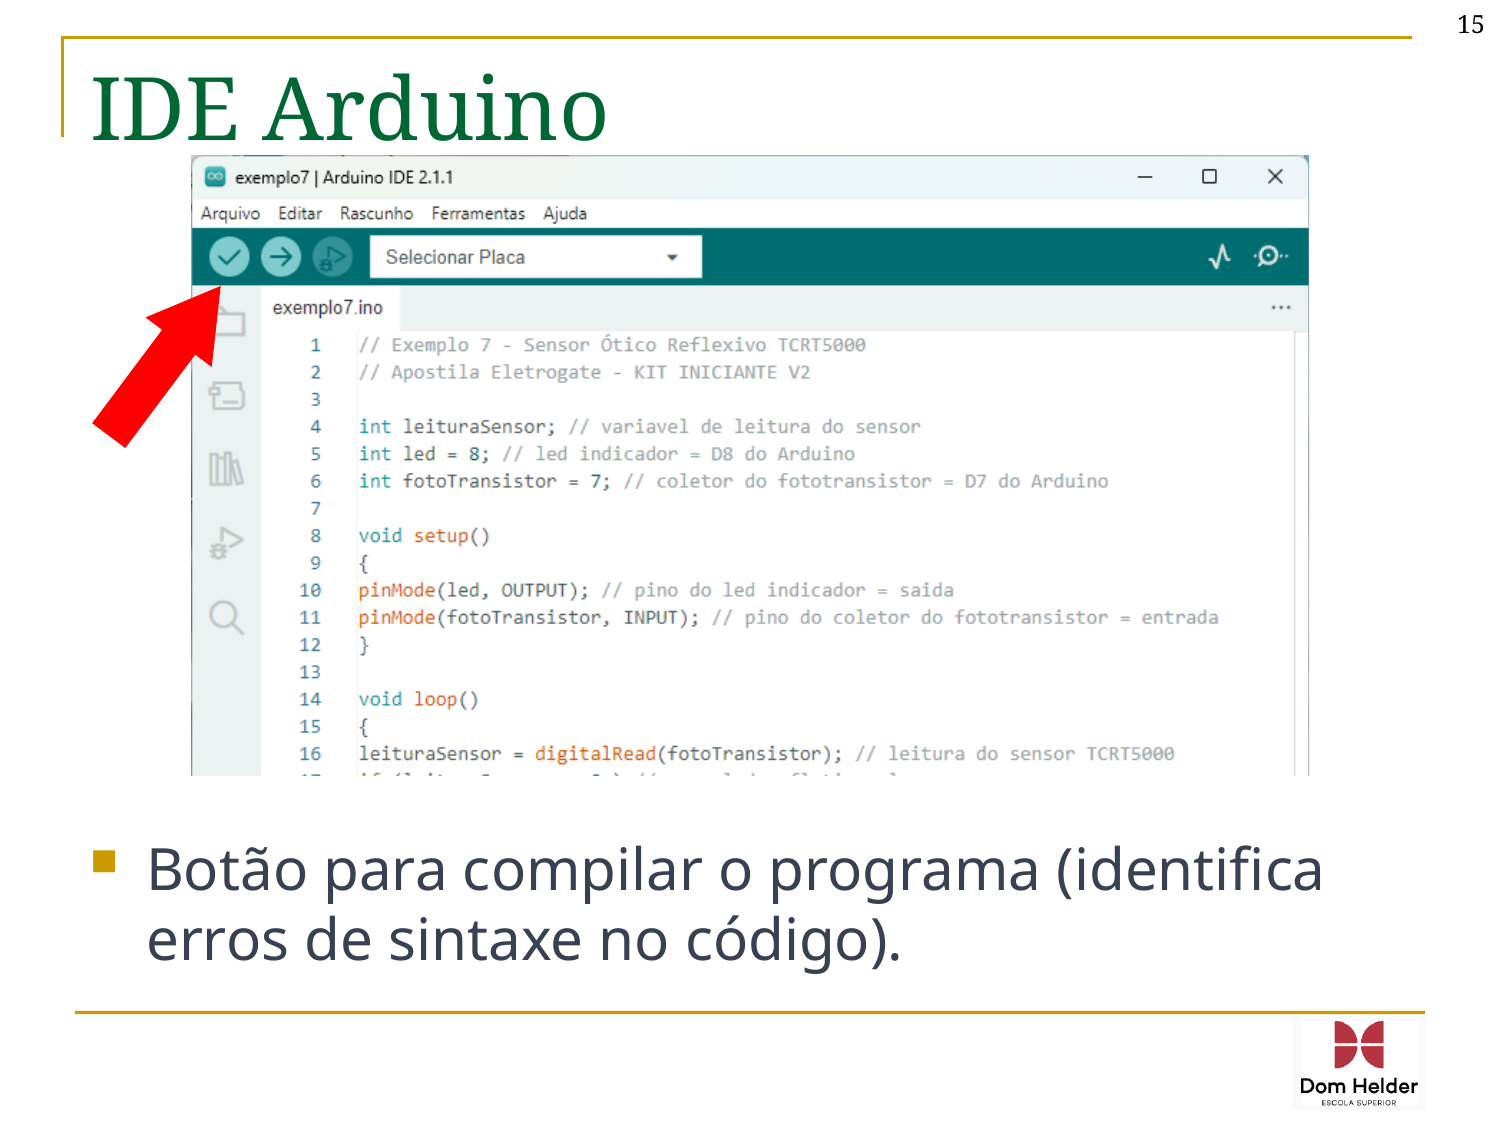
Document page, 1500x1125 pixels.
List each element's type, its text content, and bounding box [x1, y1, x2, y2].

text_box [92, 300, 185, 448]
picture [190, 155, 1310, 776]
picture [1293, 1015, 1425, 1110]
title IDE Arduino [75, 45, 1425, 233]
slide_number 15 [1424, 0, 1500, 51]
list Botão para compilar o programa (identifica erros de sintaxe no código). [75, 824, 1425, 1012]
